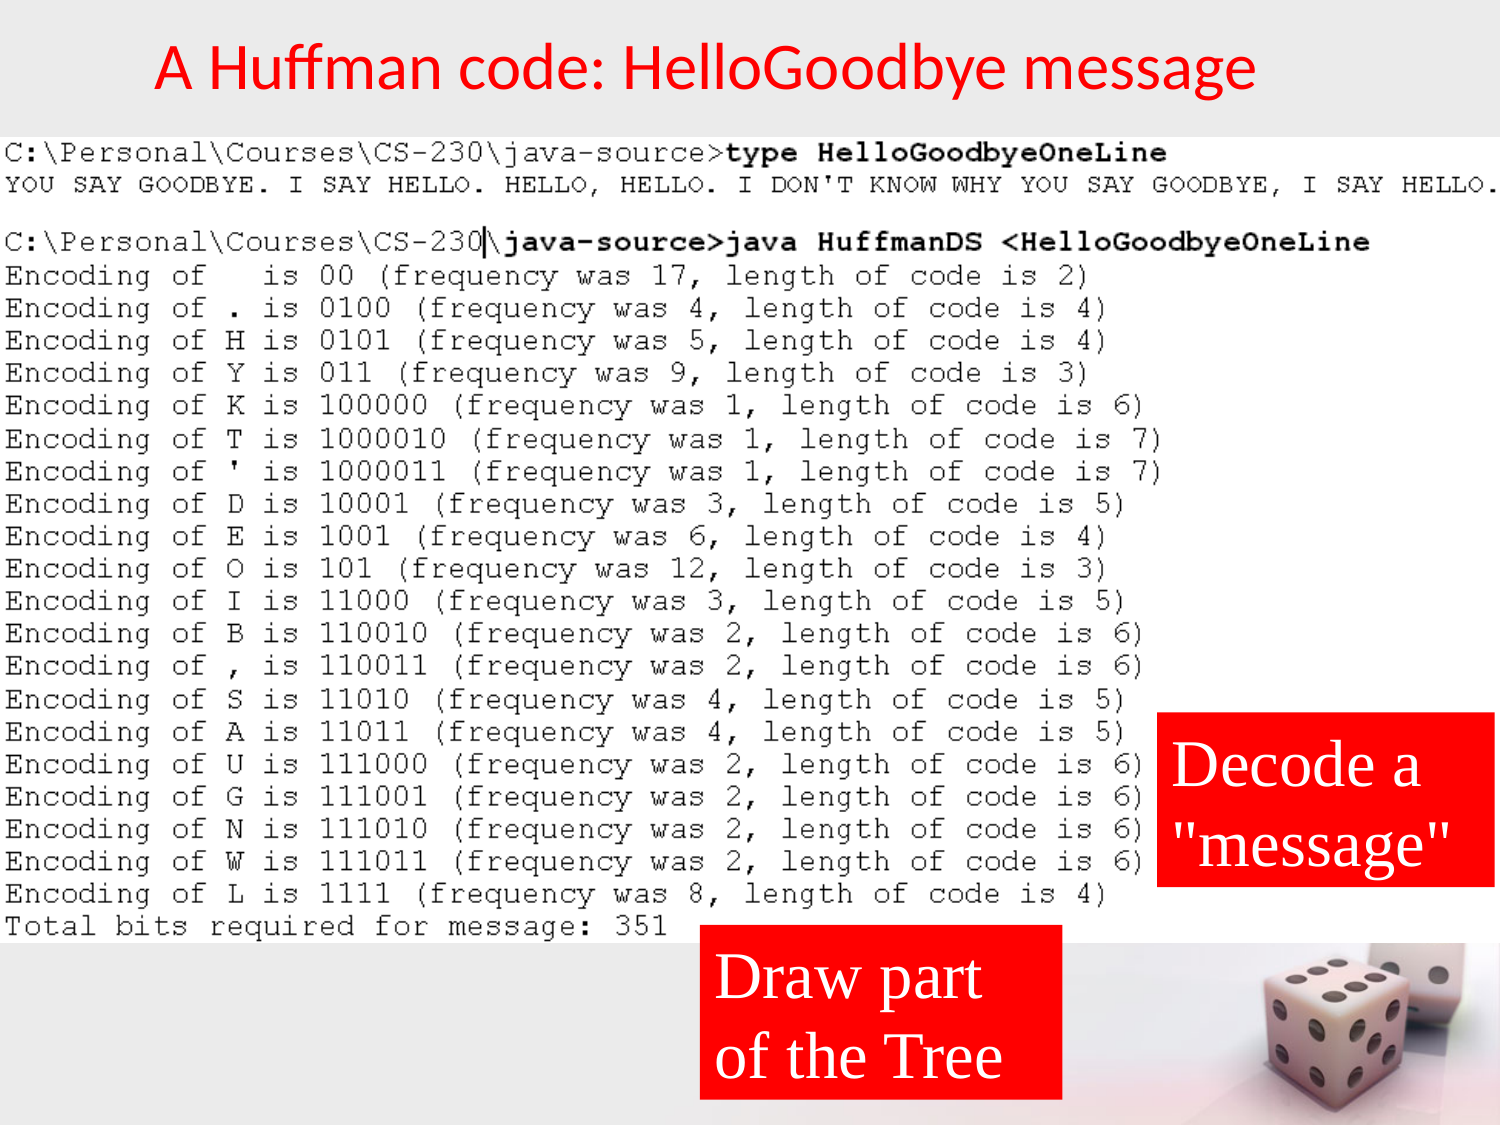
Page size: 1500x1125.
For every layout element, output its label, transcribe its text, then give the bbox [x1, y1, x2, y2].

text_box Draw part of the Tree [699, 951, 1063, 1100]
picture [0, 0, 1500, 1125]
title A Huffman code: HelloGoodbye message [12, 0, 1401, 135]
